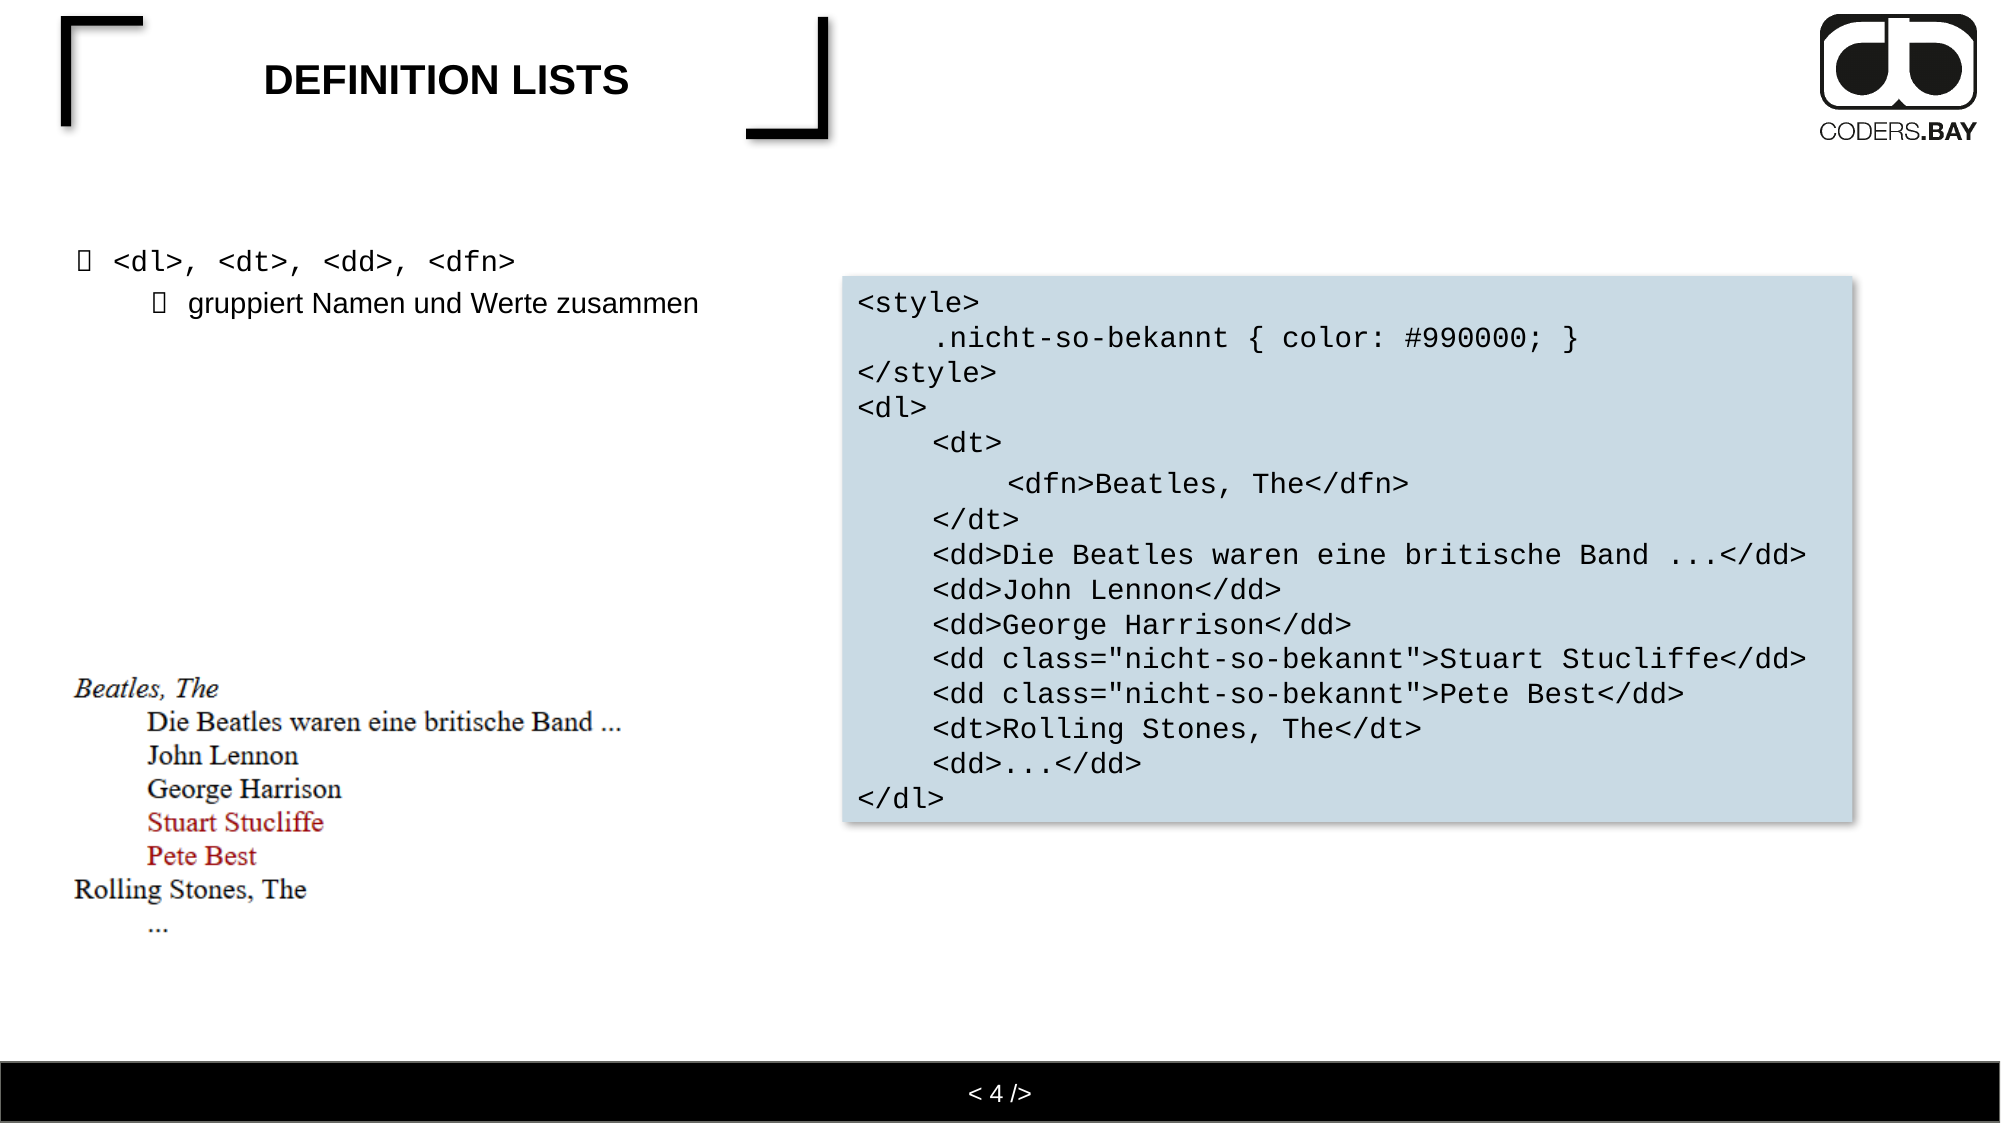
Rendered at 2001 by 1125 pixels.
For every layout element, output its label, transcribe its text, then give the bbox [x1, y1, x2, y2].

list <dl>, <dt>, <dd>, <dfn> gruppiert Namen und Werte zusammen [60, 238, 814, 371]
title Definition Lists [79, 36, 814, 127]
picture [1820, 14, 1977, 140]
picture [60, 664, 735, 981]
text_box <style> .nicht-so-bekannt { color: #990000; } </style> <dl> <dt> <dfn>Beatles, The</dfn> </dt> <dd>Die Beatles waren eine britische Band ...</dd> <dd>John Lennon</dd> <dd>George Harrison</dd> <dd class="nicht-so-bekannt">Stuart Stucliffe</dd> <dd class="nicht-so-bekannt">Pete Best</dd> <dt>Rolling Stones, The</dt> <dd>...</dd> </dl> [842, 276, 1853, 822]
